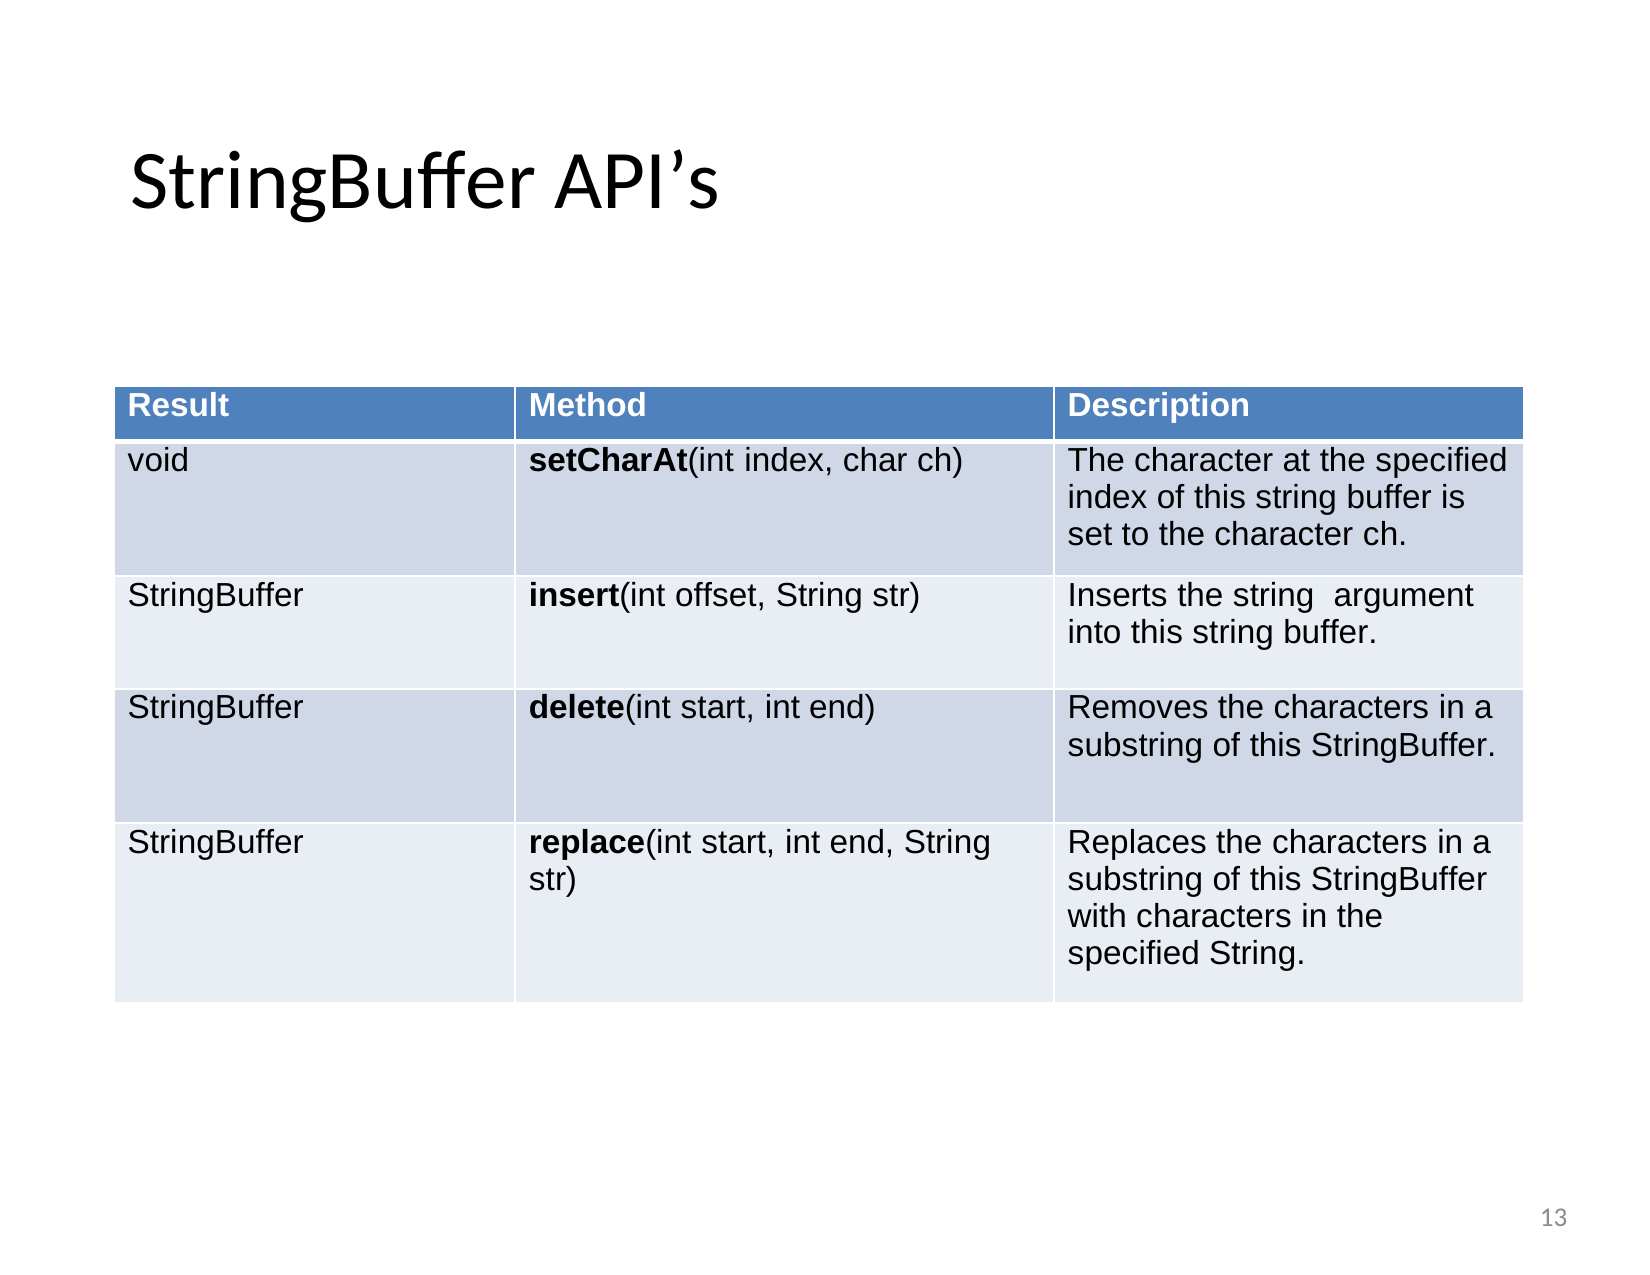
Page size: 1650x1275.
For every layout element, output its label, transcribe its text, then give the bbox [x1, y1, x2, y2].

table_cell replace(int start, int end, String str) [516, 824, 1053, 1002]
table_cell setCharAt(int index, char ch) [516, 444, 1053, 575]
table_cell StringBuffer [115, 824, 514, 1002]
table_cell delete(int start, int end) [516, 690, 1053, 822]
table_cell Replaces the characters in a substring of this StringBuffer with characters in the specified String. [1055, 824, 1523, 1002]
title StringBuffer API’s [0, 69, 1375, 282]
table_cell insert(int offset, String str) [516, 577, 1053, 688]
table_cell void [115, 444, 514, 575]
table_cell Removes the characters in a substring of this StringBuffer. [1055, 690, 1523, 822]
table_header Method [516, 387, 1053, 439]
table_cell Inserts the string argument into this string buffer. [1055, 577, 1523, 688]
table_cell The character at the specified index of this string buffer is set to the character ch. [1055, 444, 1523, 575]
table_header Result [115, 387, 514, 439]
slide_number 13 [1182, 845, 1568, 1275]
table_header Description [1055, 387, 1523, 439]
table_cell StringBuffer [115, 577, 514, 688]
table_cell StringBuffer [115, 690, 514, 822]
